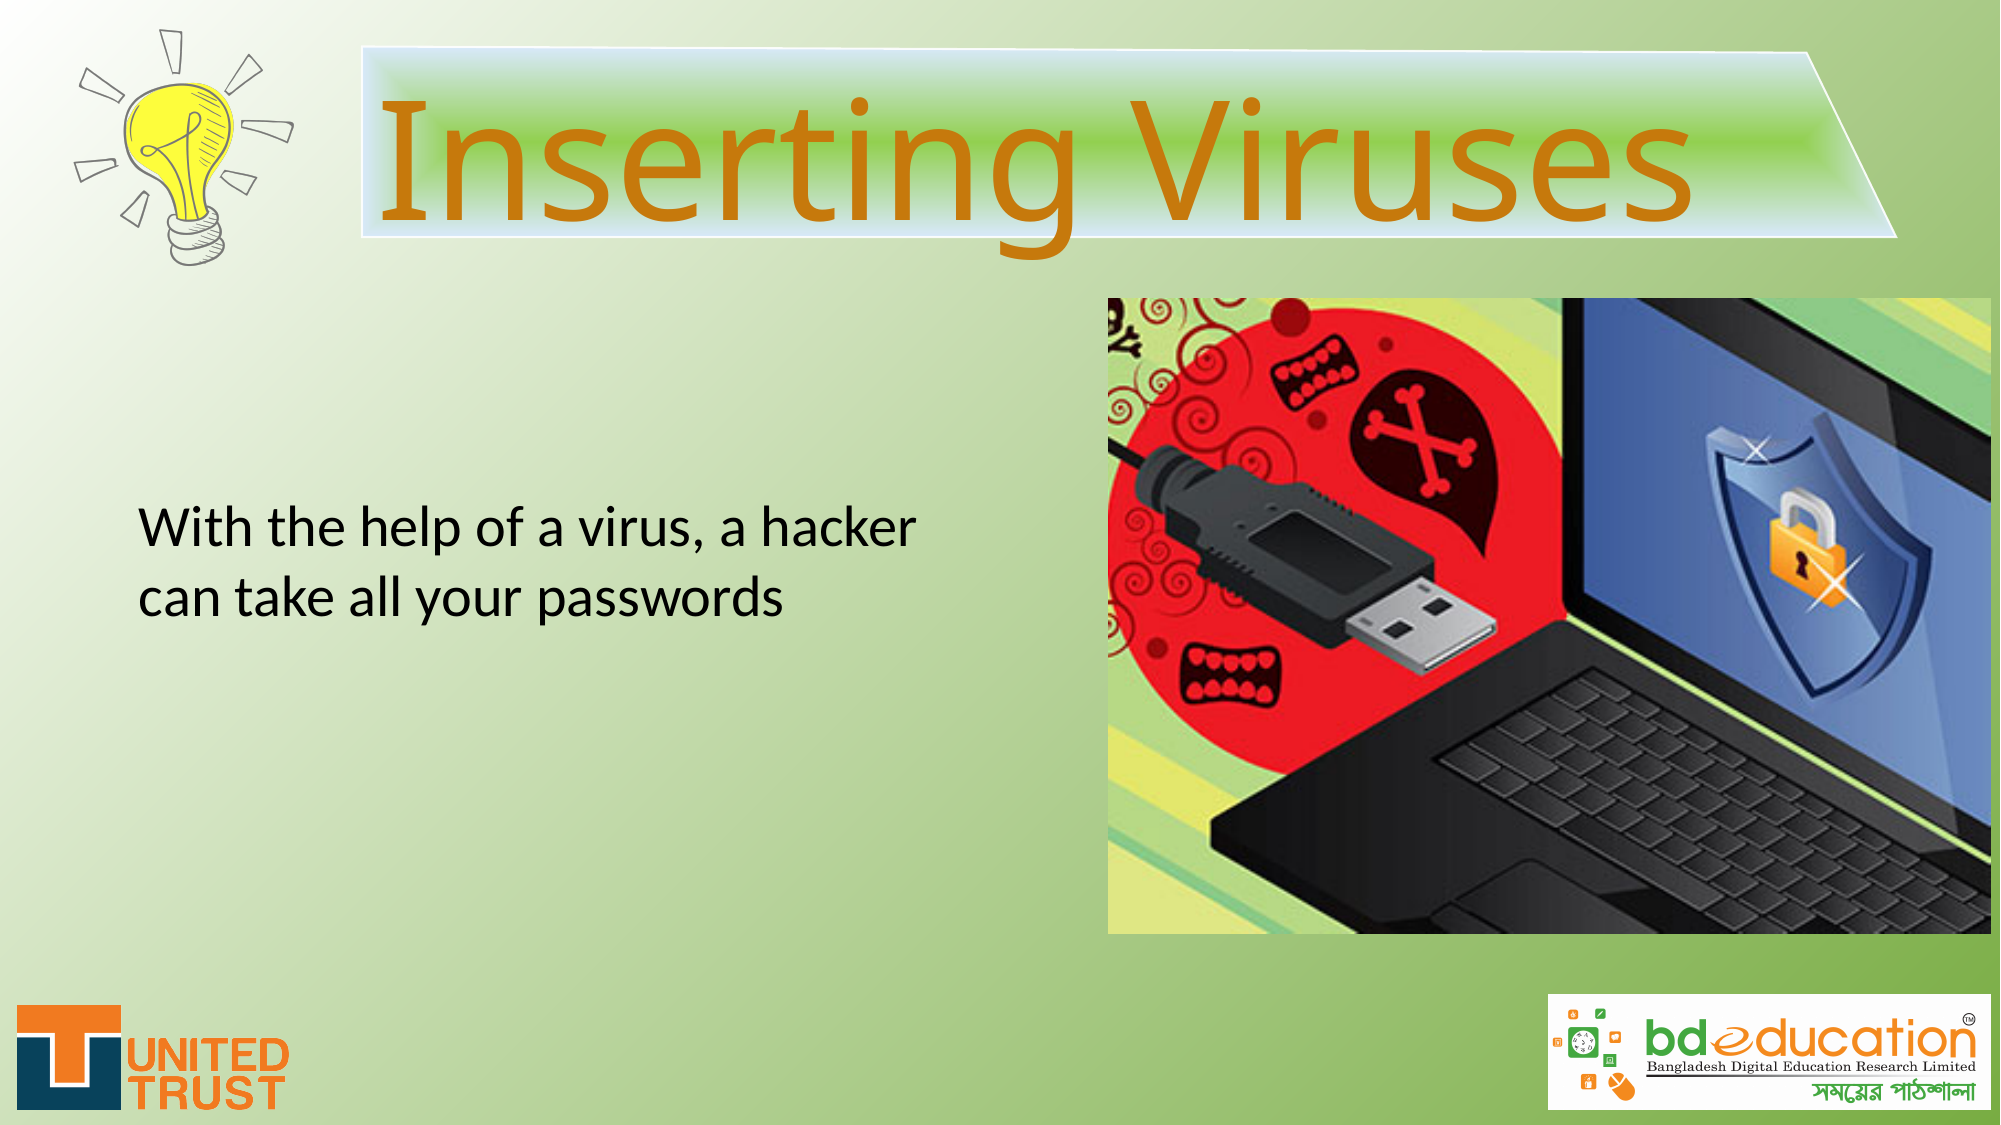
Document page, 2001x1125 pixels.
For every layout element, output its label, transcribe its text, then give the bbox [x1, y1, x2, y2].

picture [17, 1005, 289, 1110]
text_box Inserting Viruses [362, 46, 1922, 262]
picture [1108, 298, 1991, 934]
picture [17, 0, 362, 326]
text_box With the help of a virus, a hacker can take all your passwords [124, 480, 958, 636]
picture [1548, 994, 1991, 1110]
